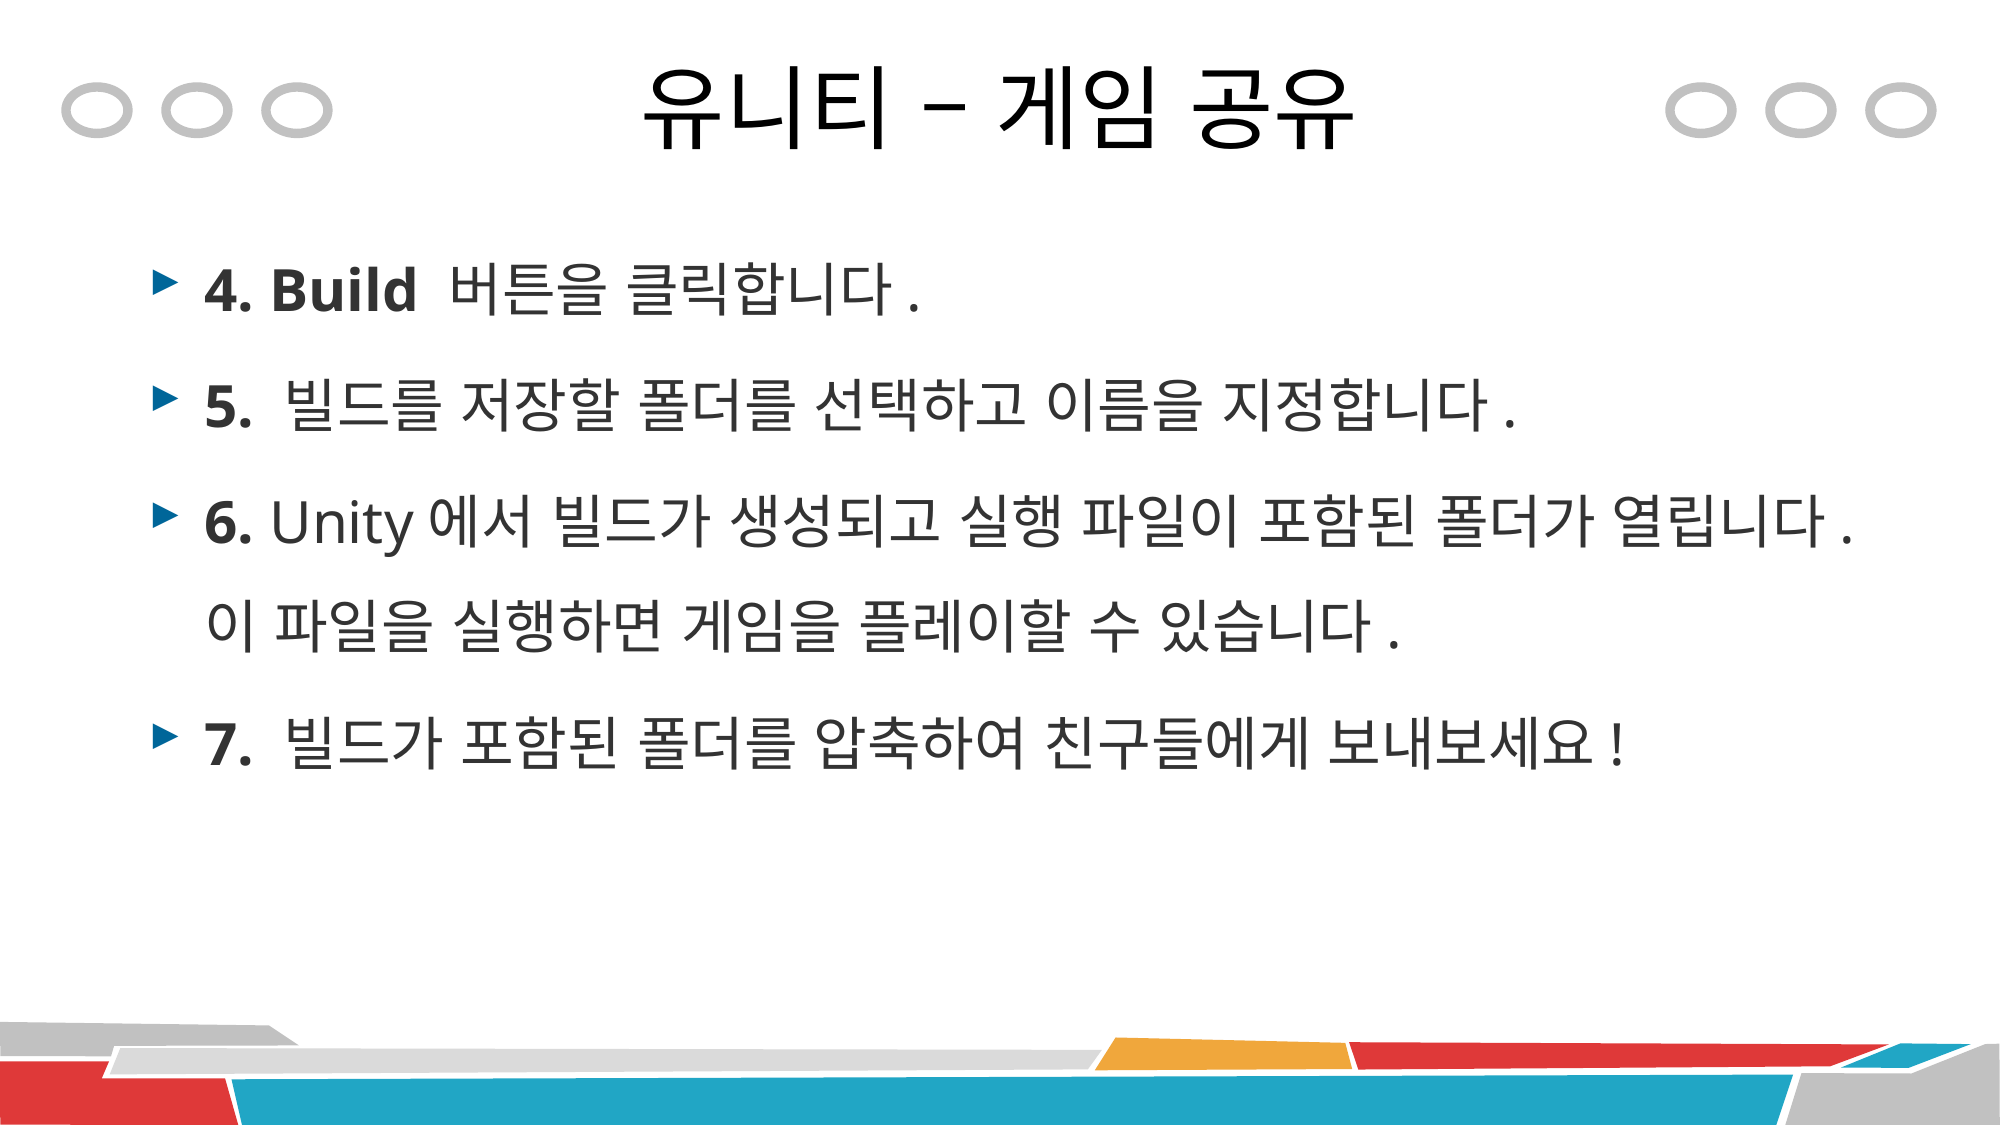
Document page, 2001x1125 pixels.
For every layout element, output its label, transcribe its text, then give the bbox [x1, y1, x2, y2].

title 유니티 – 게임 공유 [327, 11, 1672, 200]
list 4. Build 버튼을 클릭합니다. 5. 빌드를 저장할 폴더를 선택하고 이름을 지정합니다. 6. Unity에서 빌드가 생성되고 실행 파일이 포함된 폴더가 열립니다. 이 파일을 실행하면 게임을 플레이할 수 있습니다. 7. 빌드가 포함된 폴더를 압축하여 친구들에게 보내보세요! [133, 210, 1953, 953]
